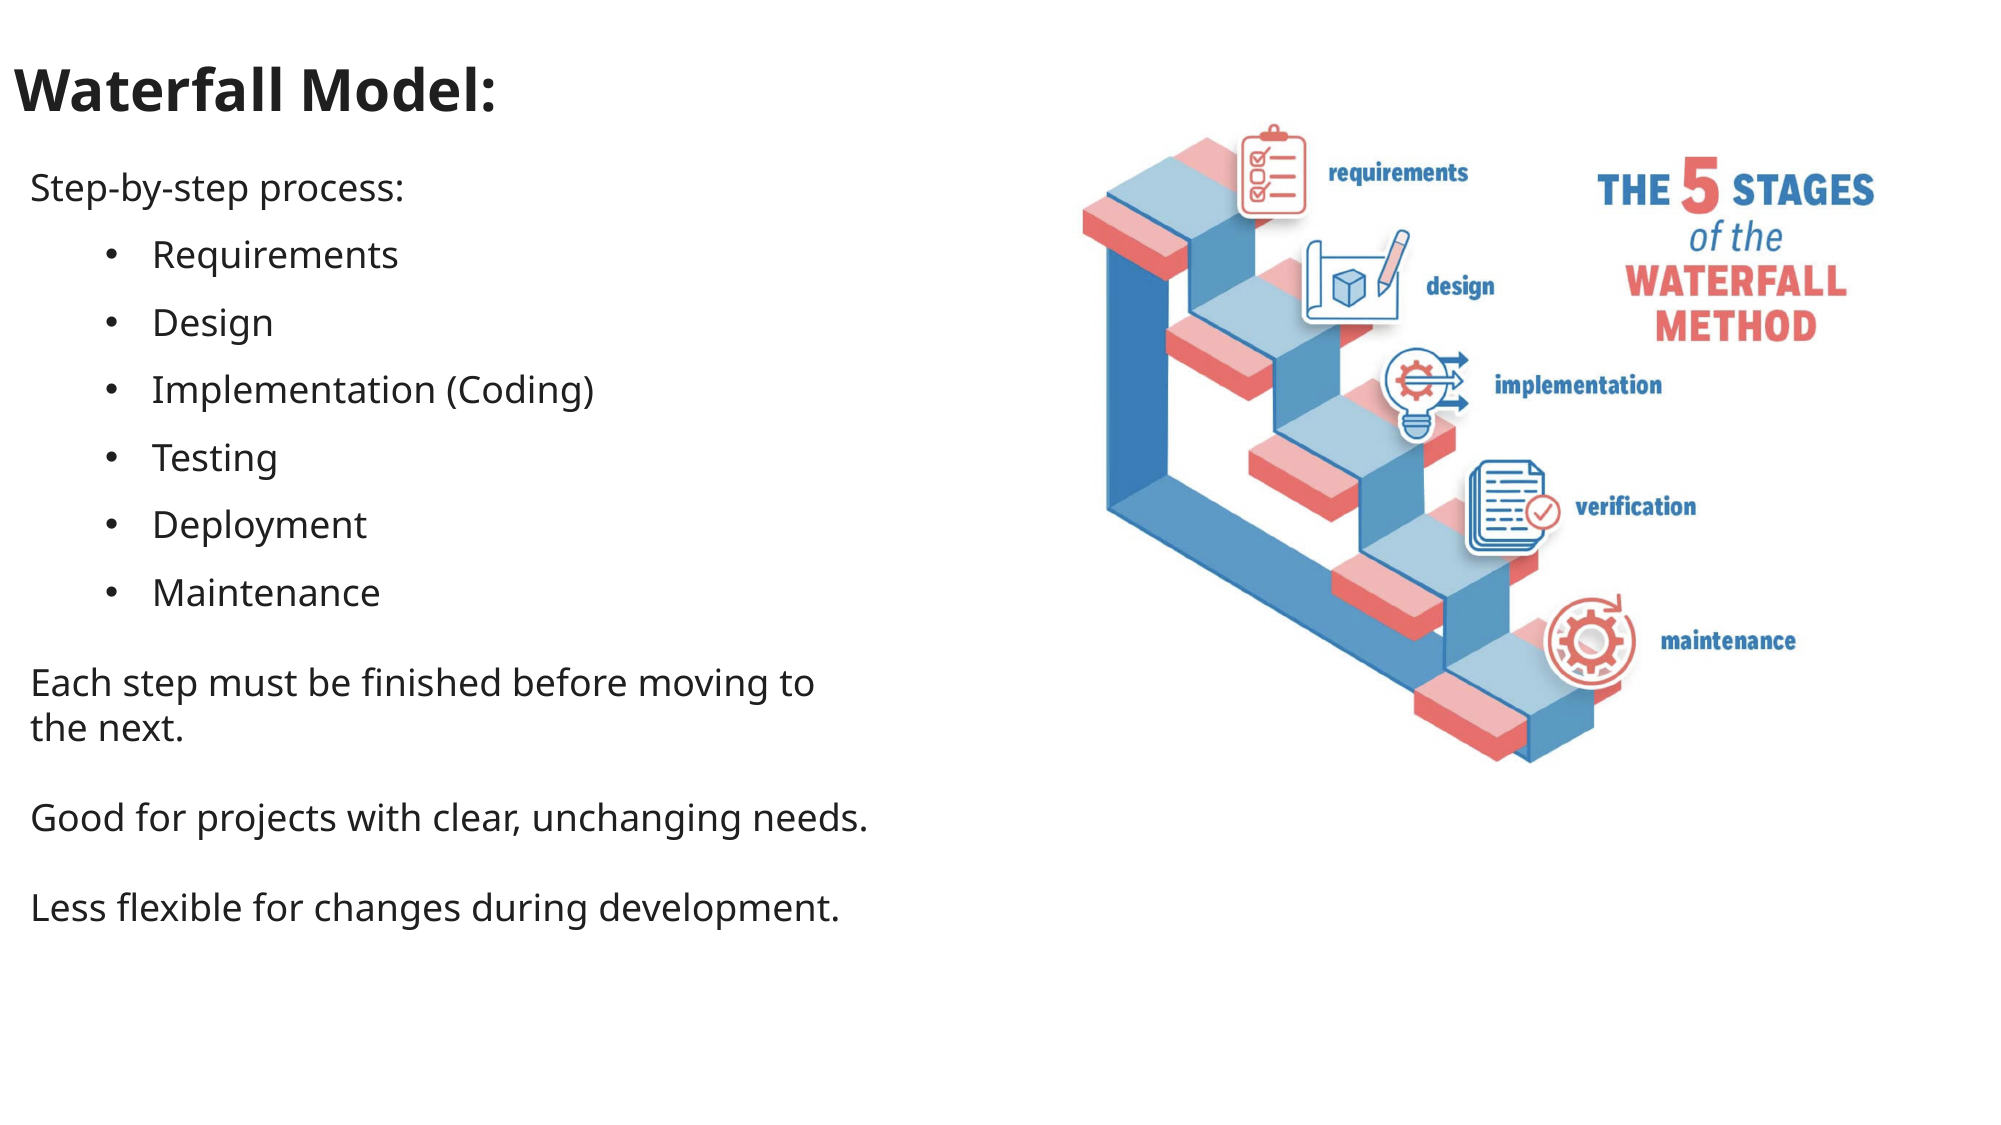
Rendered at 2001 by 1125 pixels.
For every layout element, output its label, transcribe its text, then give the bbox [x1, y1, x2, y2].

text_box Waterfall Model: [0, 45, 1923, 176]
text_box Step-by-step process: Requirements Design Implementation (Coding) Testing Deployment Maintenance Each step must be finished before moving to the next. Good for projects with clear, unchanging needs. Less flexible for changes during development. [15, 176, 893, 981]
picture [1060, 110, 1923, 778]
